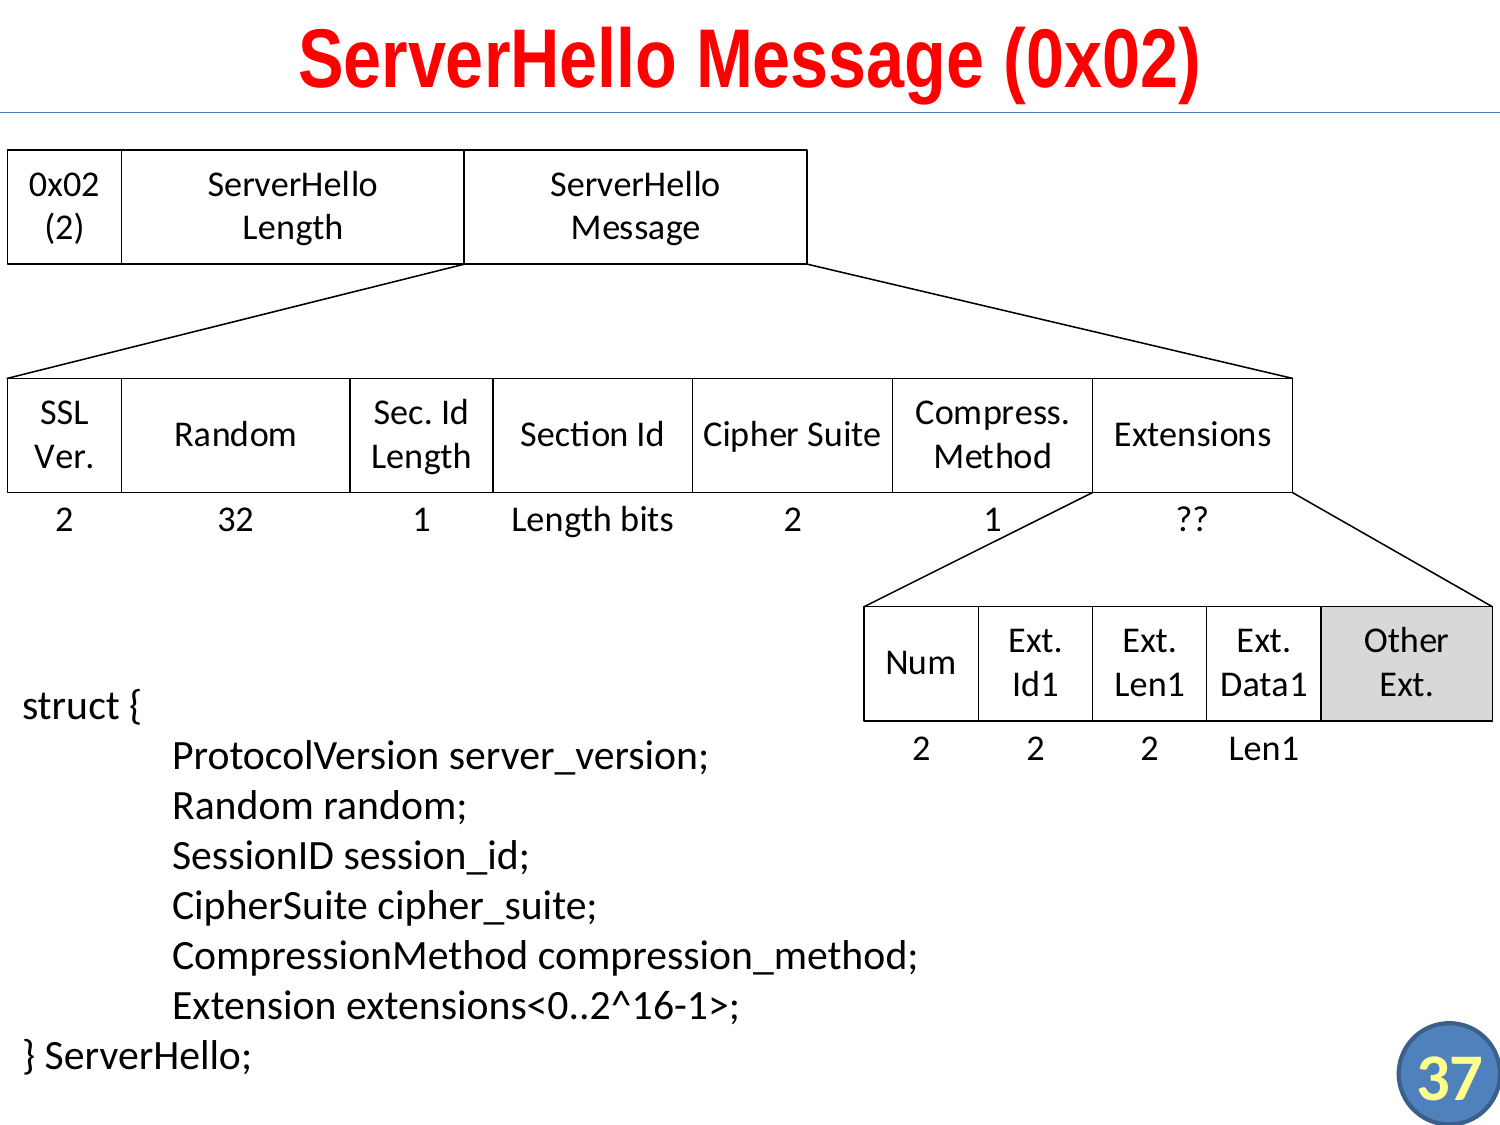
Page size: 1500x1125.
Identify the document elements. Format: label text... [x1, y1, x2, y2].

picture [4, 146, 1494, 788]
title ServerHello Message (0x02) [0, 0, 1500, 113]
slide_number 37 [1399, 1023, 1500, 1125]
text_box struct { ProtocolVersion server_version; Random random; SessionID session_id; CipherSuite cipher_suite; CompressionMethod compression_method; Extension extensions<0..2^16-1>; } ServerHello; [7, 796, 1100, 1086]
